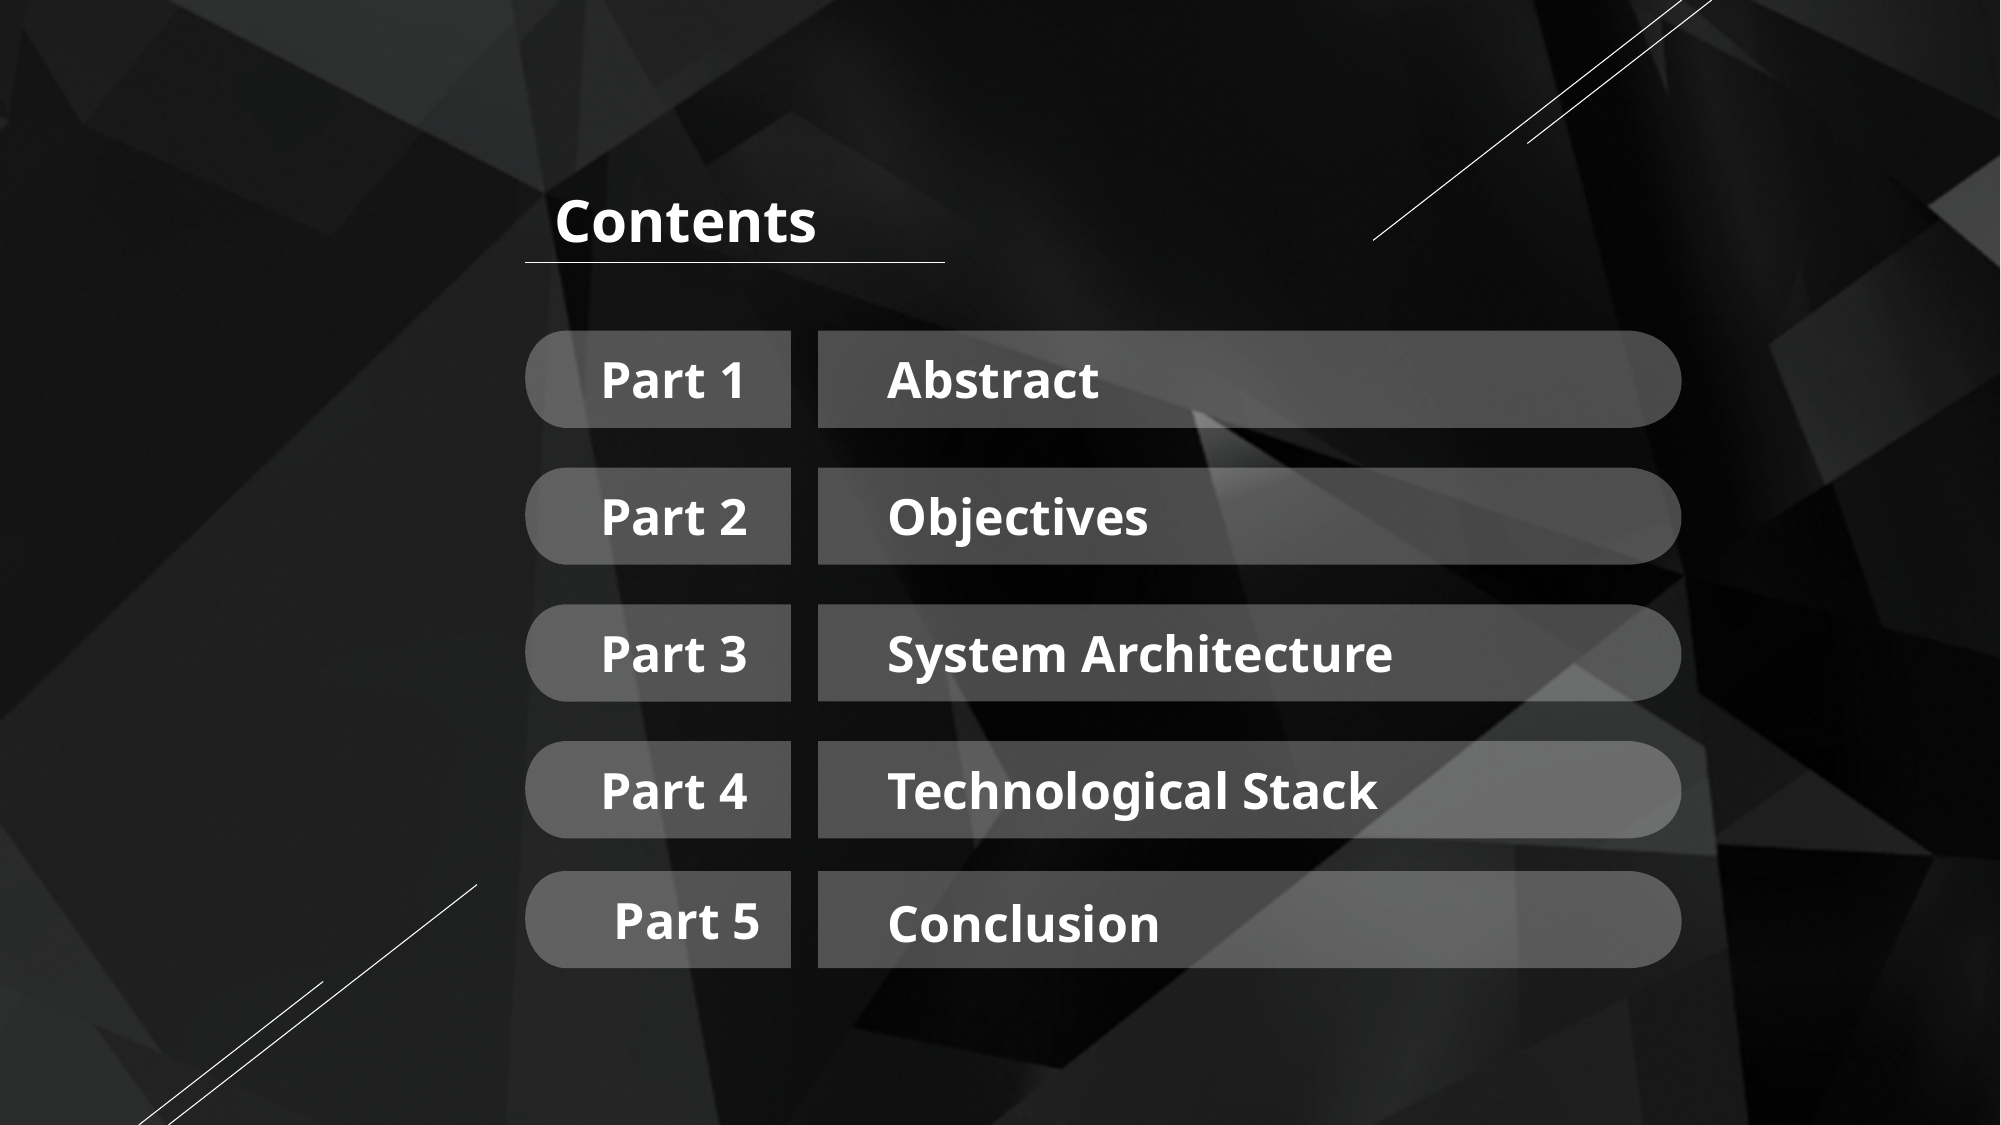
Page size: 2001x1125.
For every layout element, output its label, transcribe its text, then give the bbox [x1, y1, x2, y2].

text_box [1373, 0, 1712, 241]
text_box [817, 869, 1666, 970]
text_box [525, 604, 1682, 702]
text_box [138, 884, 478, 1125]
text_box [525, 741, 1832, 839]
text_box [525, 467, 1682, 565]
picture [0, 0, 2001, 1125]
text_box Part 5 [556, 881, 819, 957]
text_box Contents [539, 176, 973, 262]
text_box Conclusion [873, 884, 1832, 960]
text_box [524, 869, 792, 970]
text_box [525, 330, 1682, 428]
